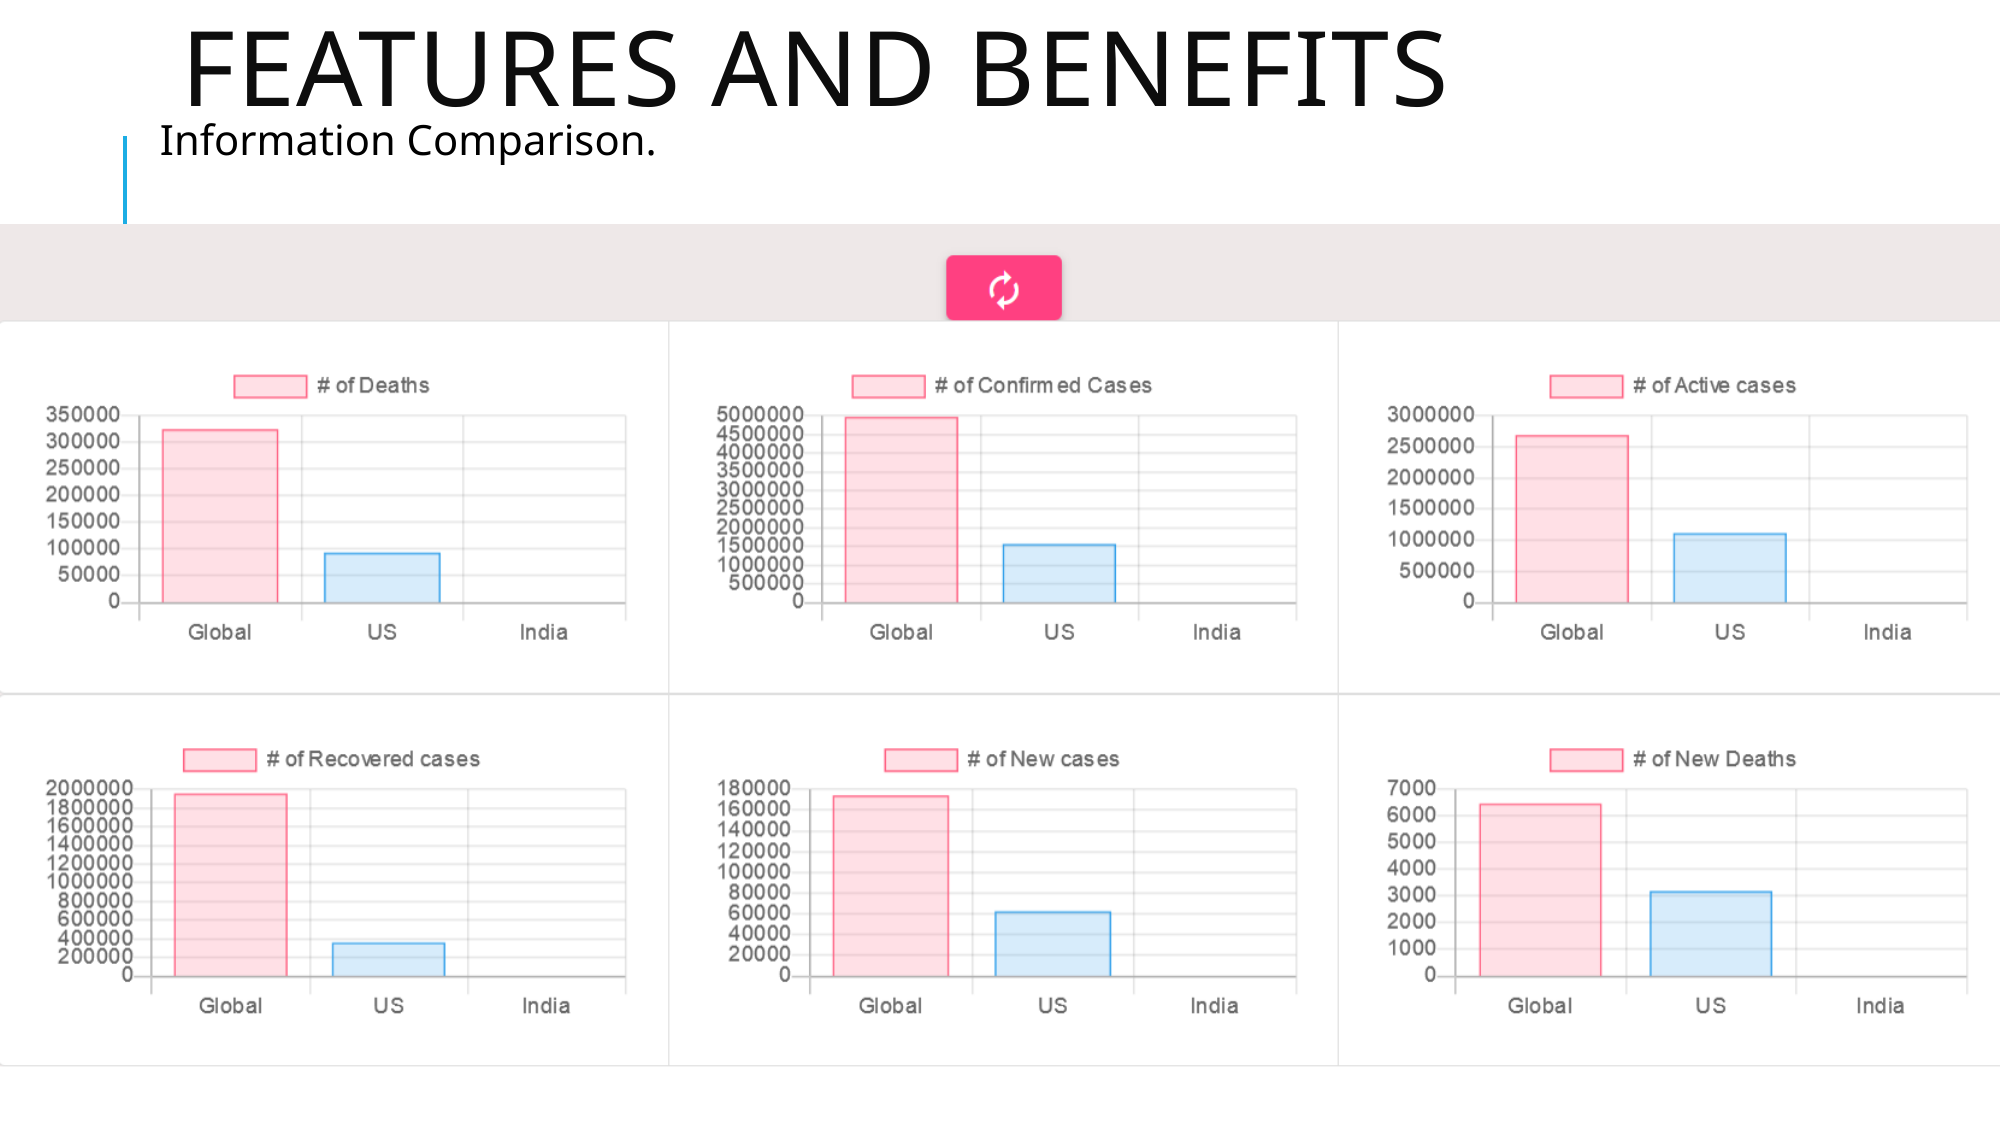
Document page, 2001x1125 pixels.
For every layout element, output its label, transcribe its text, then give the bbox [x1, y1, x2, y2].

title Features and Benefits [165, 0, 1761, 112]
list Information Comparison. [137, 112, 1863, 219]
picture [0, 224, 2000, 1105]
